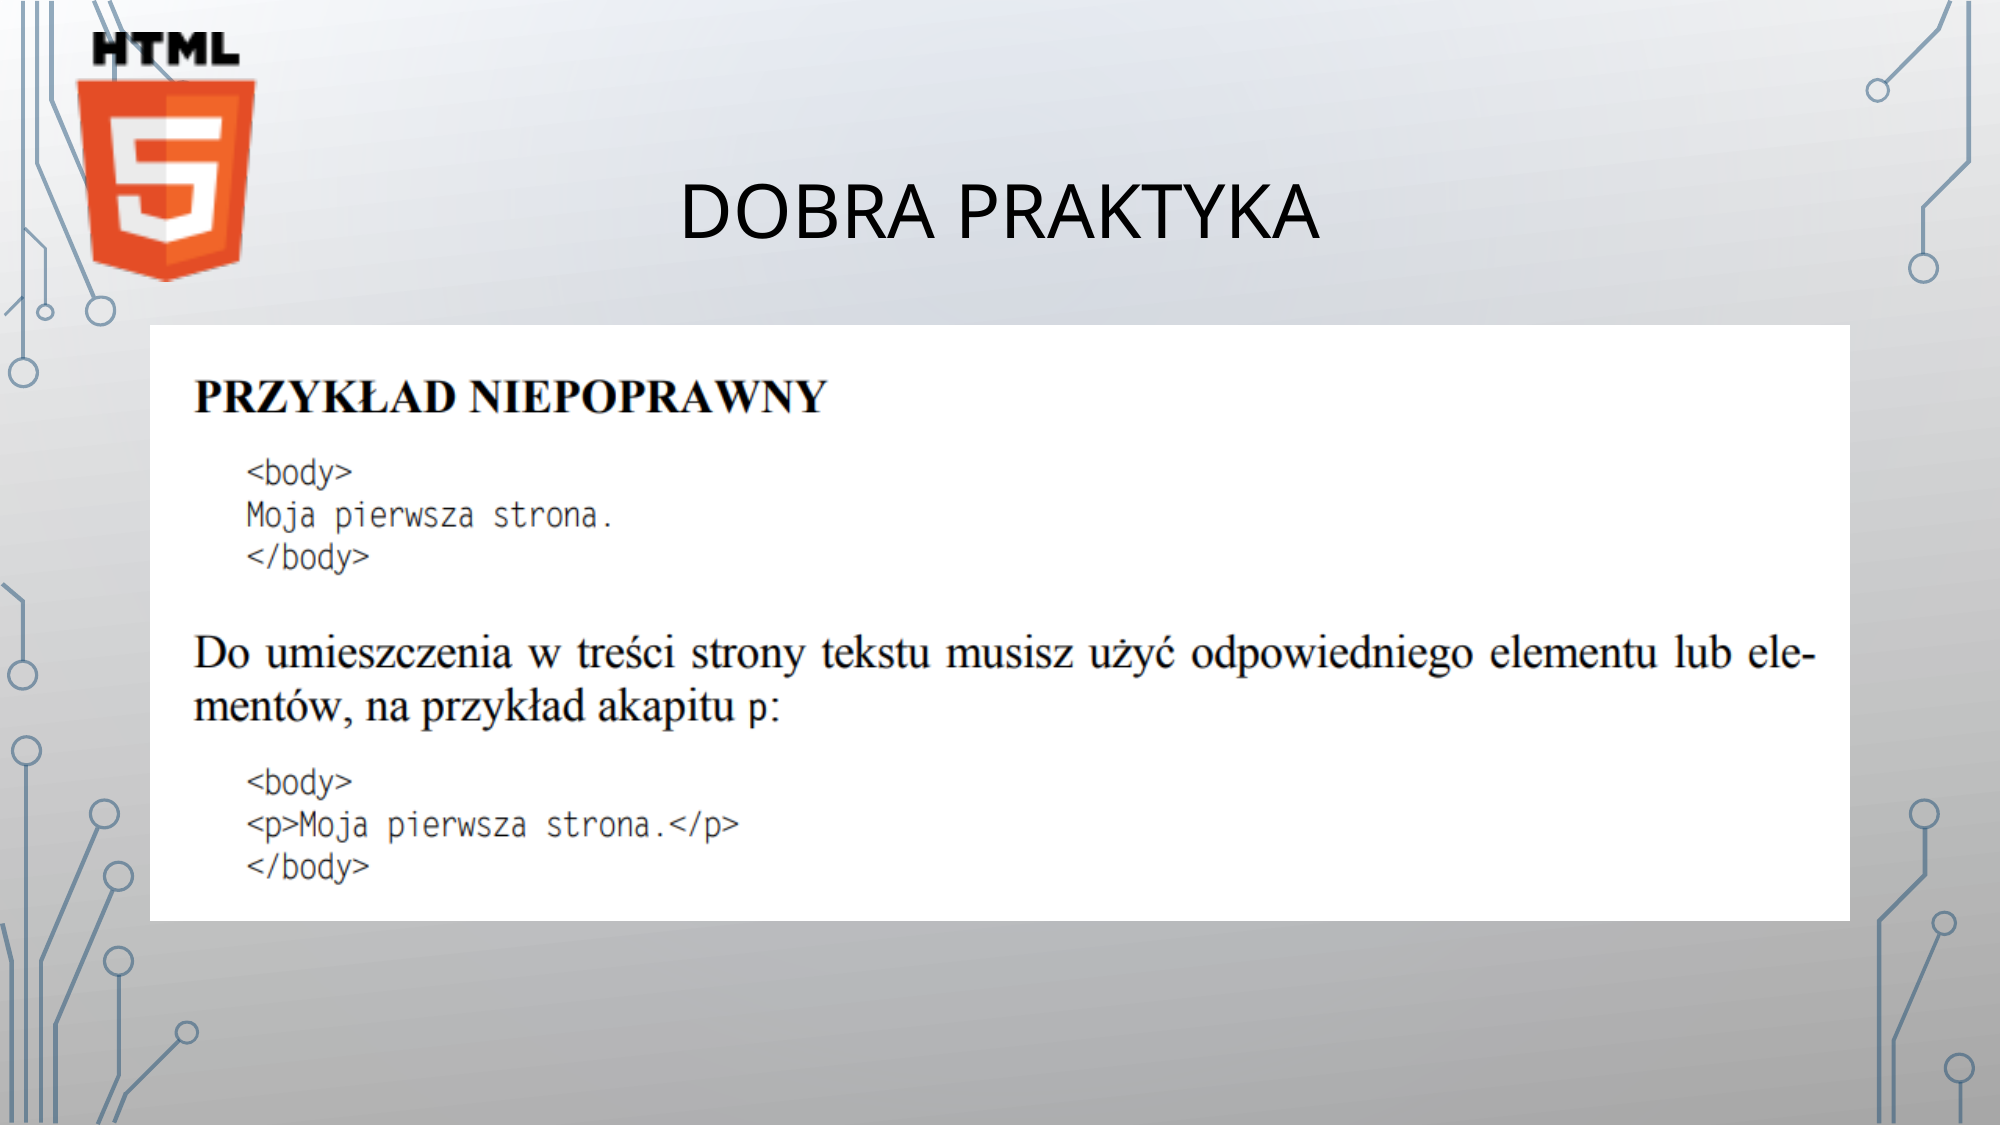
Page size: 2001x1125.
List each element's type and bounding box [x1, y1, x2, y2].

text_box [0, 0, 201, 1125]
text_box [1863, 0, 1976, 1124]
picture [41, 0, 2000, 1125]
